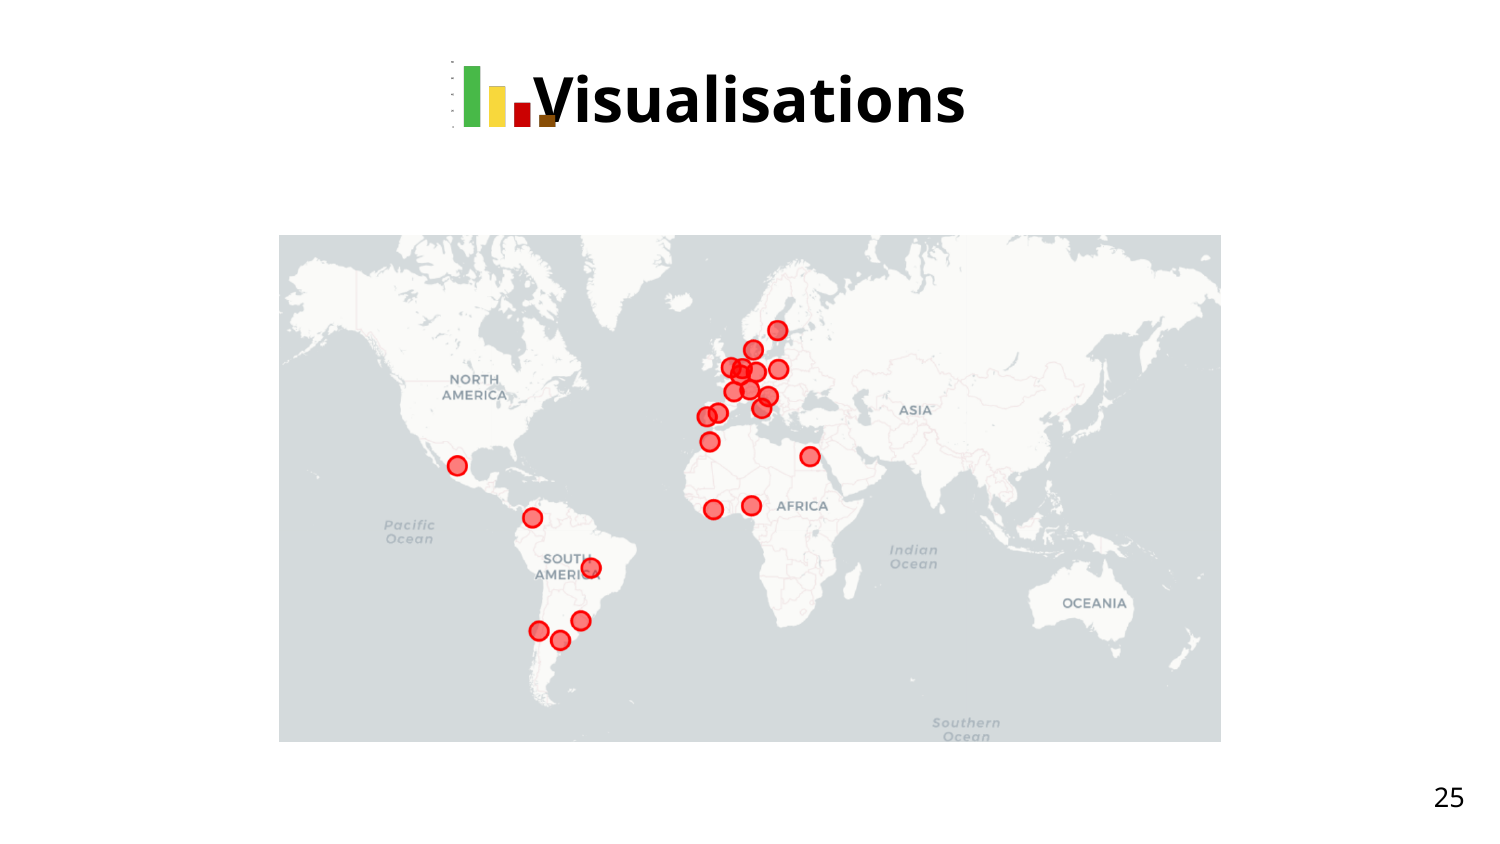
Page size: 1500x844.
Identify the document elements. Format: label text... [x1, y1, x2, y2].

title Visualisations [116, 77, 1383, 145]
picture [279, 234, 1221, 742]
picture [446, 56, 568, 132]
slide_number ‹#› [1389, 764, 1480, 830]
